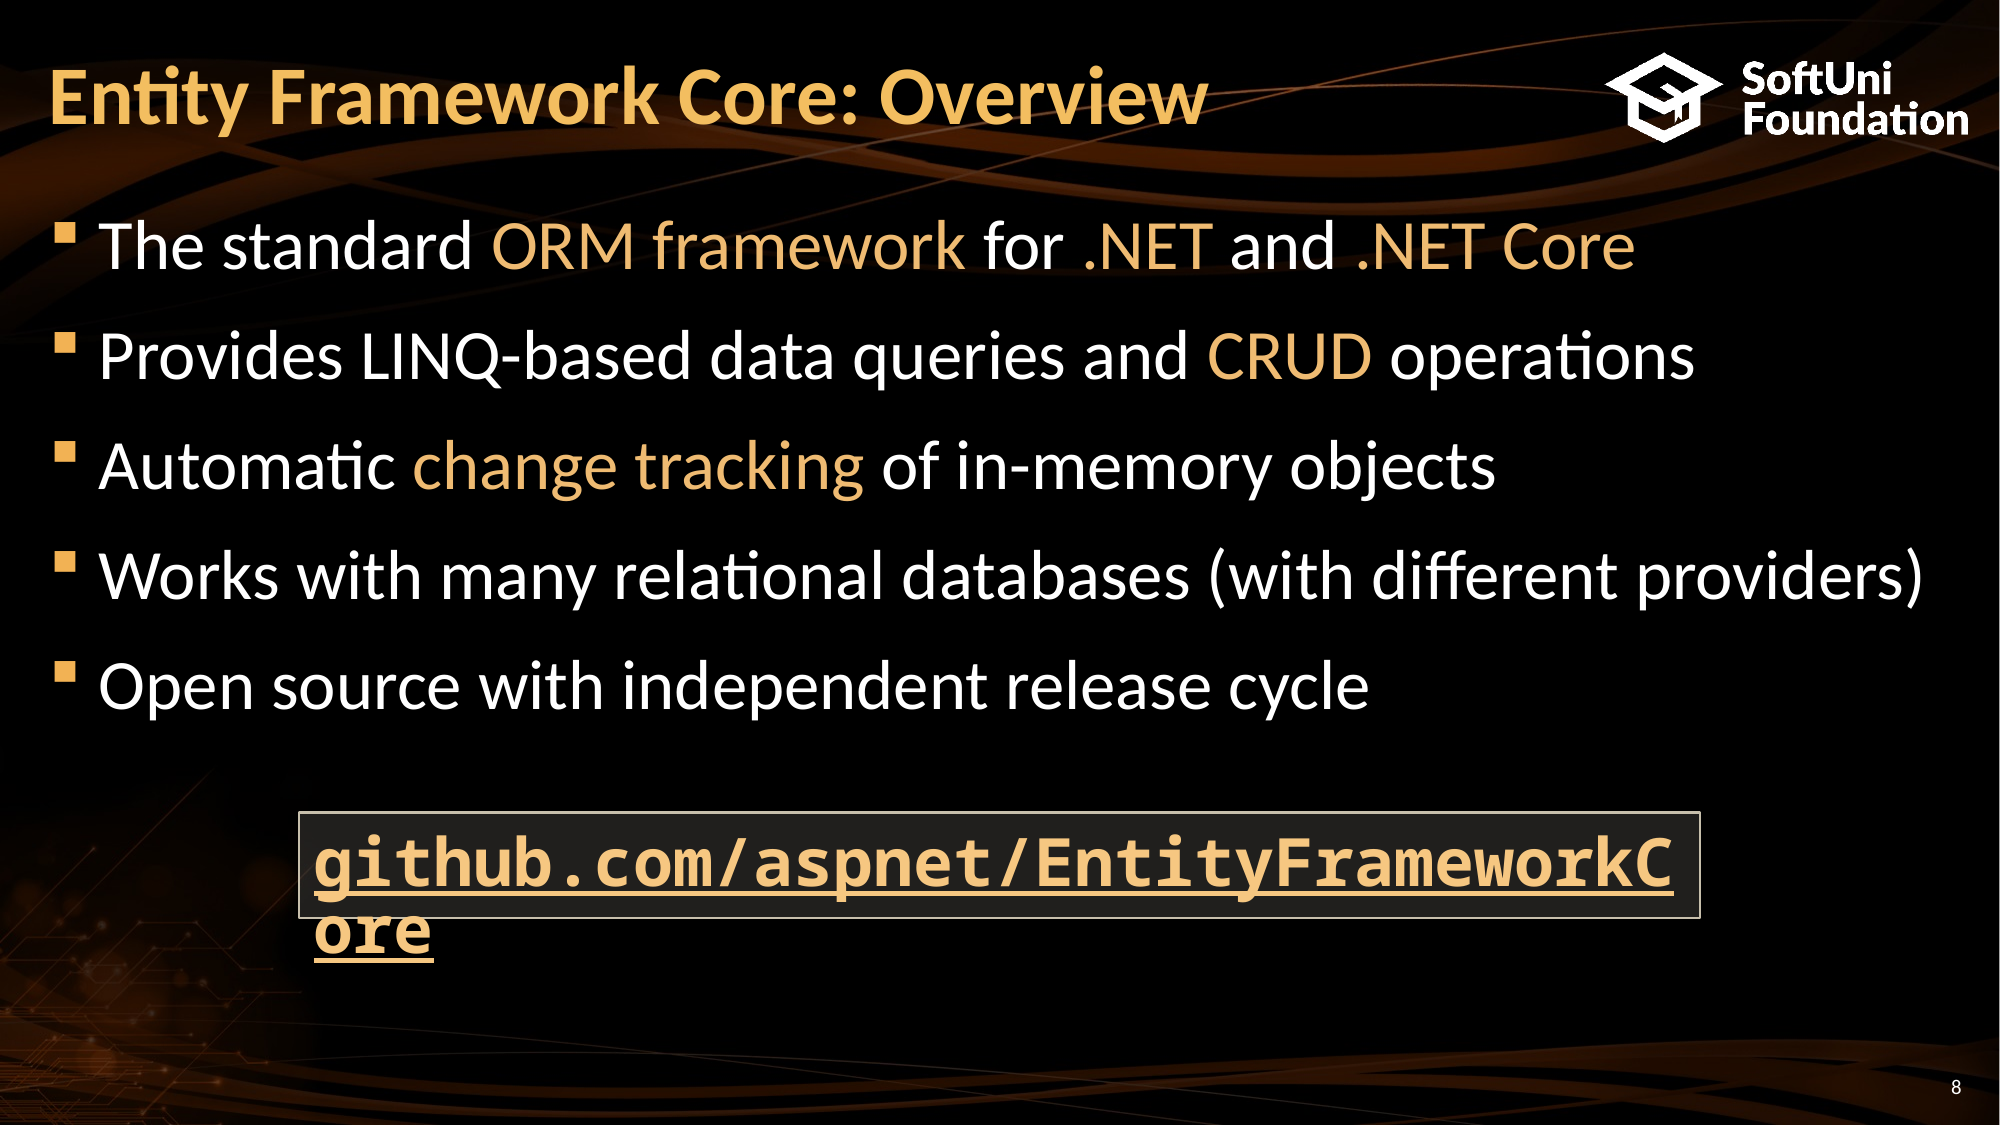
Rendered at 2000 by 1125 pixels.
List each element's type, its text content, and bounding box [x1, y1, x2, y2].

title Entity Framework Core: Overview [30, 6, 1602, 189]
list The standard ORM framework for .NET and .NET Core Provides LINQ-based data queries and CRUD operations Automatic change tracking of in-memory objects Works with many relational databases (with different providers) Open source with independent release cycle [31, 188, 1968, 1103]
text_box github.com/aspnet/EntityFrameworkCore [299, 812, 1700, 918]
picture [0, 0, 2000, 1125]
